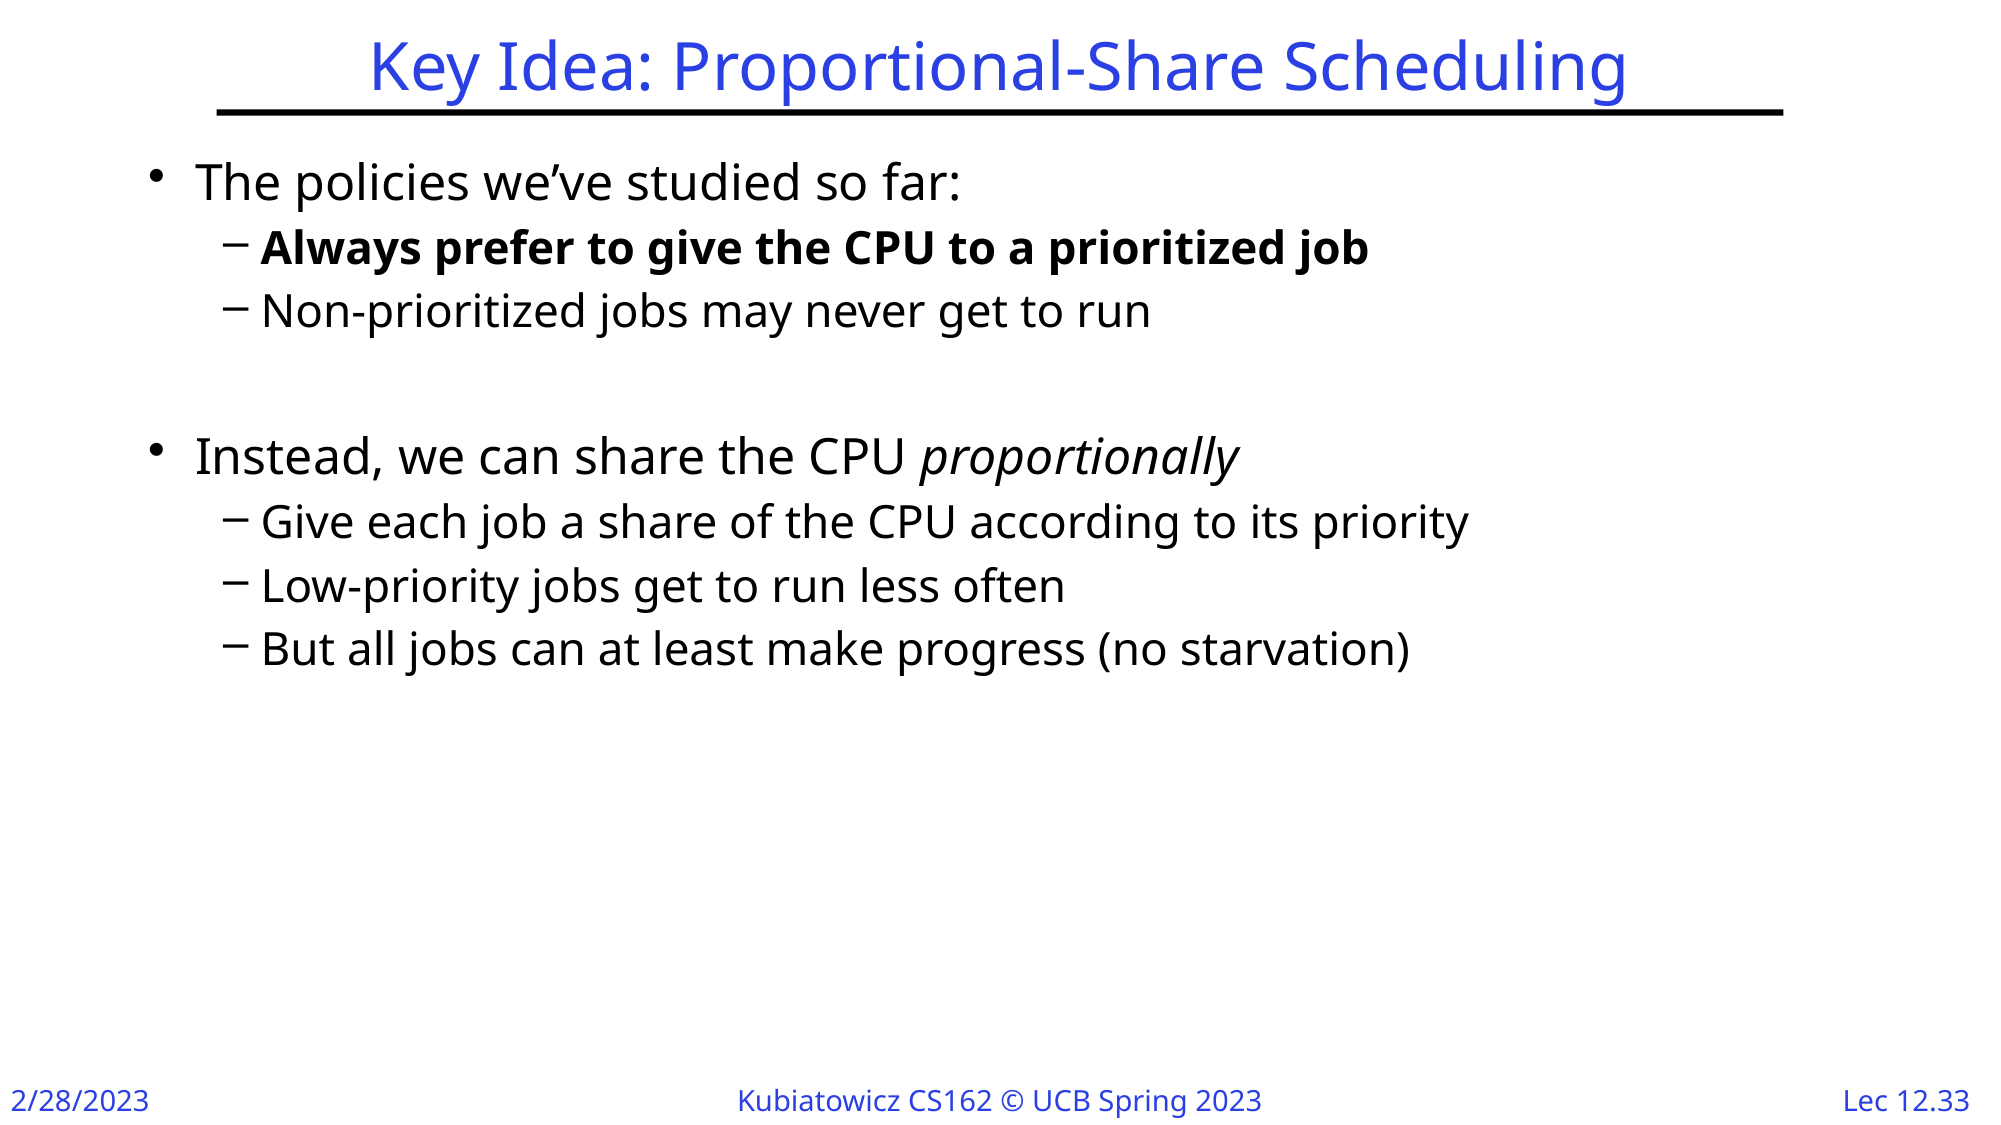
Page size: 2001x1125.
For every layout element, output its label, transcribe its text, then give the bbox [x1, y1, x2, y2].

title Key Idea: Proportional-Share Scheduling [216, 24, 1784, 113]
list The policies we’ve studied so far: Always prefer to give the CPU to a prioritized job Non-prioritized jobs may never get to run Instead, we can share the CPU proportionally Give each job a share of the CPU according to its priority Low-priority jobs get to run less often But all jobs can at least make progress (no starvation) [133, 149, 1867, 988]
